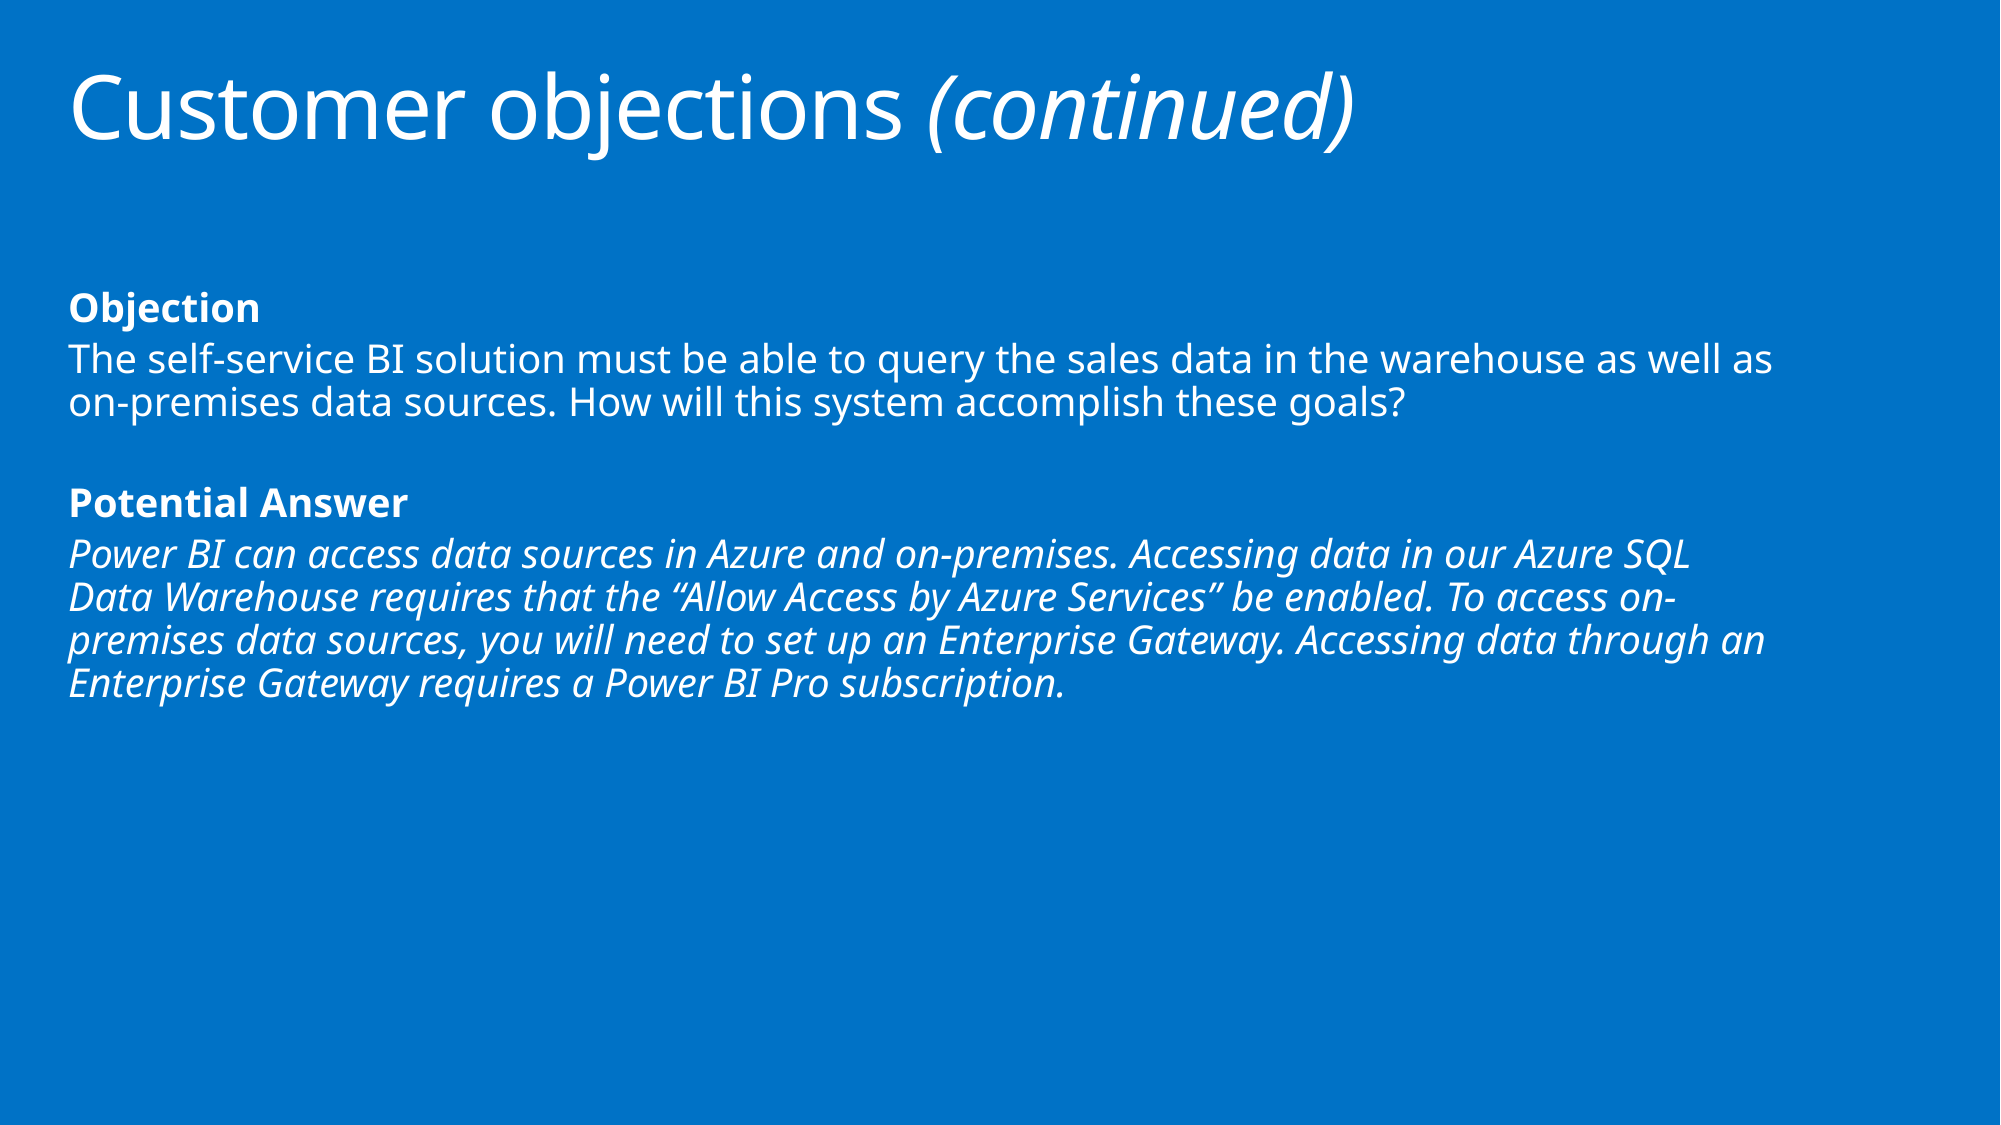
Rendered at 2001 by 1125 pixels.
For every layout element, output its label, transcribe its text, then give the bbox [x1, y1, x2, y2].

title Customer objections (continued) [44, 47, 1930, 195]
list Objection The self-service BI solution must be able to query the sales data in the warehouse as well as on-premises data sources. How will this system accomplish these goals? Potential Answer Power BI can access data sources in Azure and on-premises. Accessing data in our Azure SQL Data Warehouse requires that the “Allow Access by Azure Services” be enabled. To access on-premises data sources, you will need to set up an Enterprise Gateway. Accessing data through an Enterprise Gateway requires a Power BI Pro subscription. [44, 272, 1809, 733]
